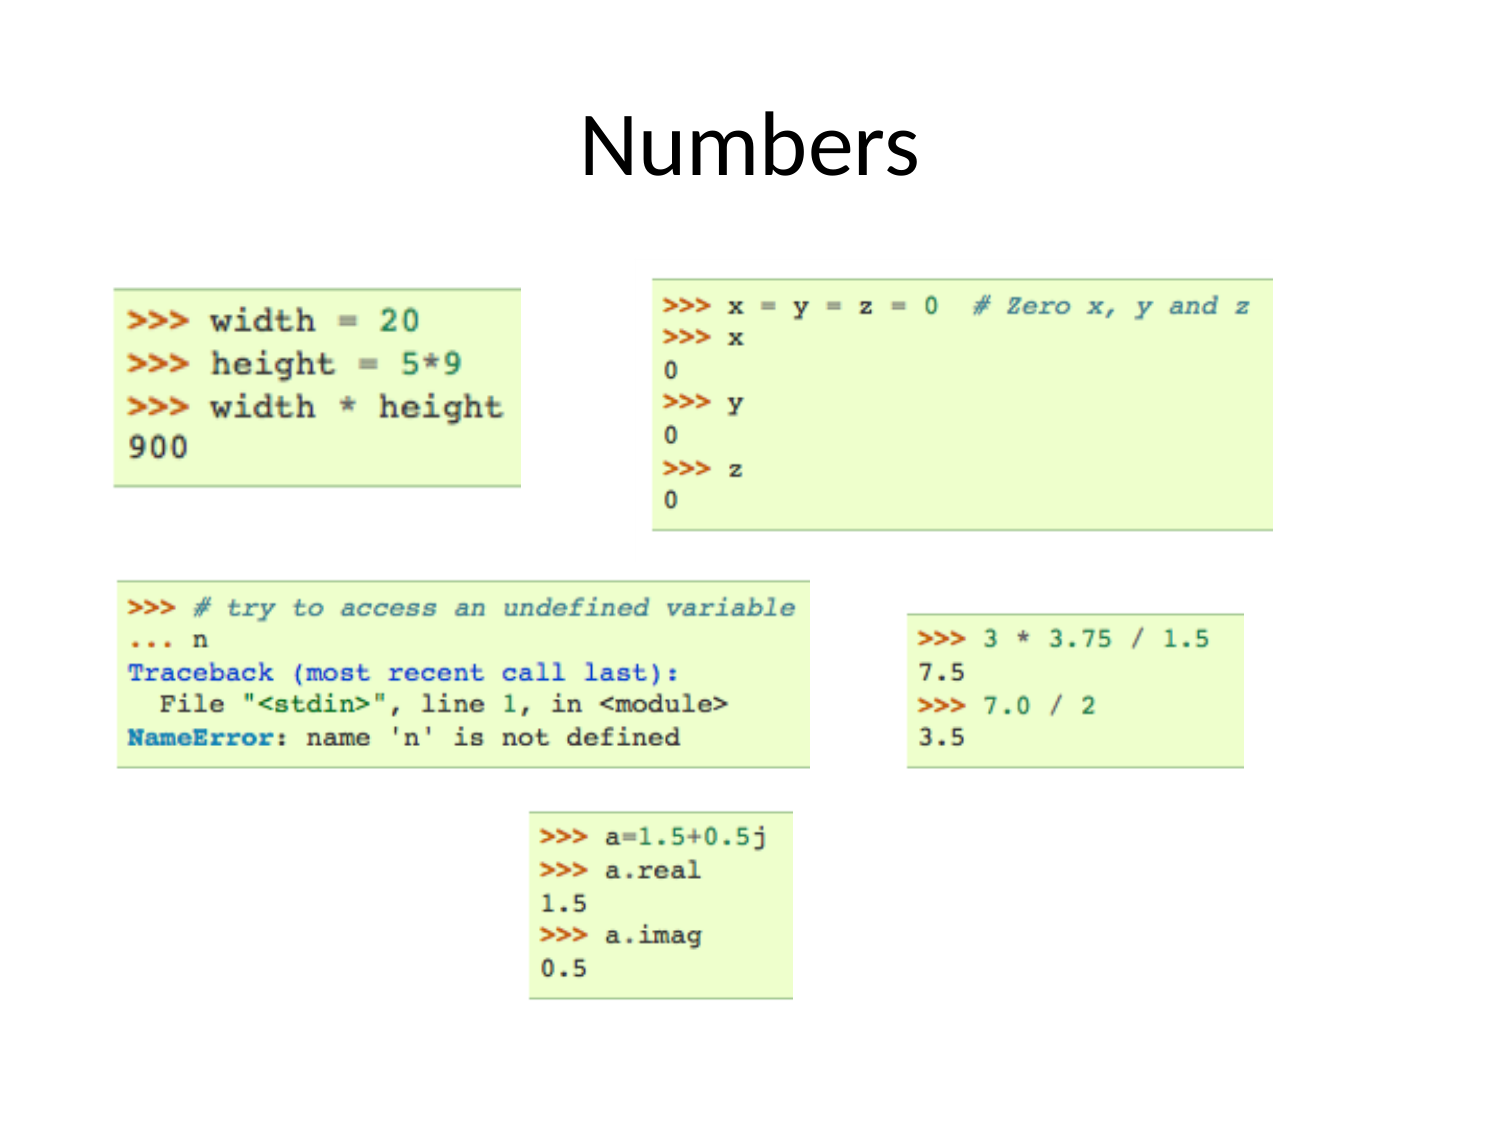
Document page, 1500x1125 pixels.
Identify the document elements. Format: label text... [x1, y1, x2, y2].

title Numbers [75, 45, 1425, 233]
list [74, 262, 539, 518]
picture [103, 258, 1273, 1022]
picture [893, 593, 1244, 792]
